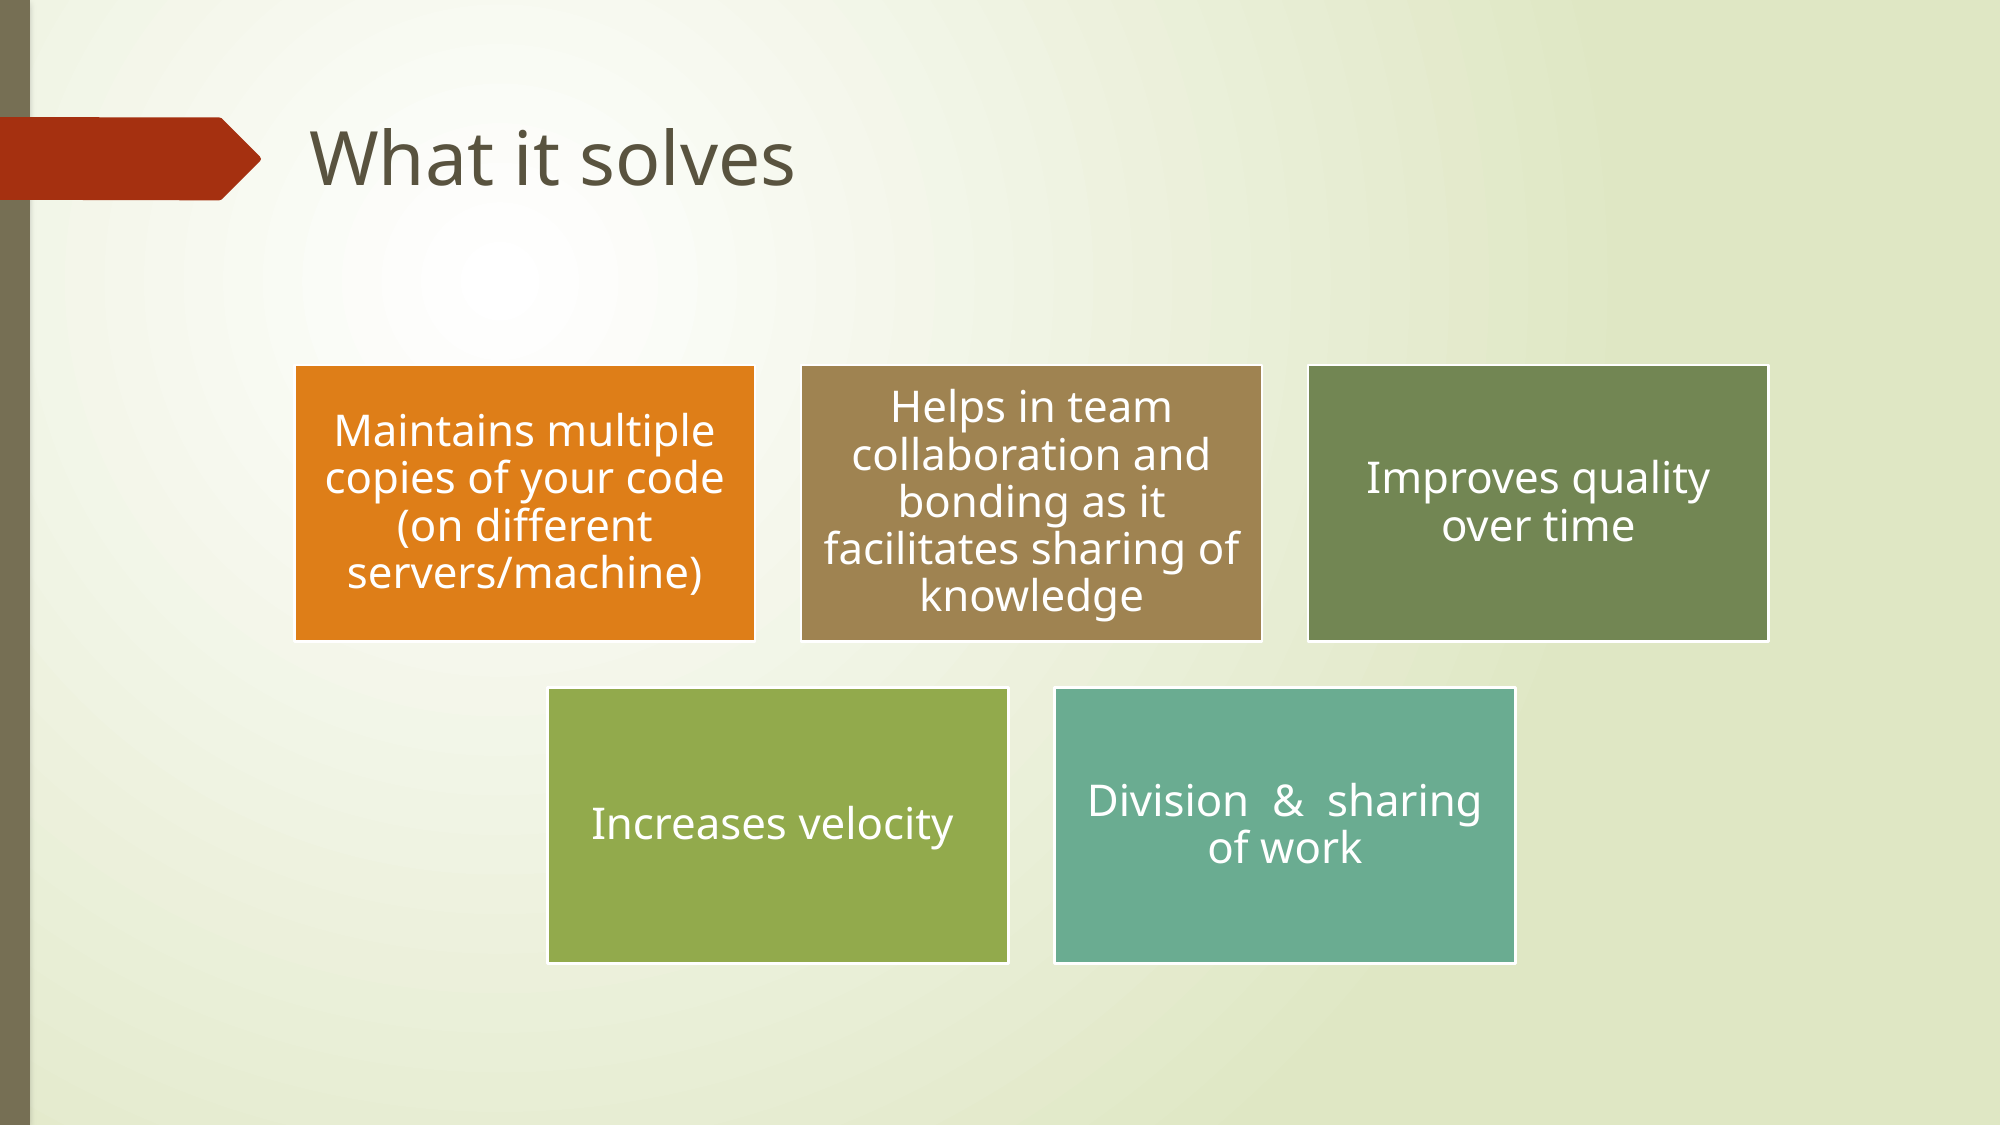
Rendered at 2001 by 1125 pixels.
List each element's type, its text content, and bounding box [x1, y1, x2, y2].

text_box [0, 200, 31, 1125]
text_box [31, 0, 2000, 1125]
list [294, 364, 1769, 965]
text_box [0, 0, 31, 117]
title What it solves [294, 102, 1888, 313]
text_box [0, 117, 262, 201]
